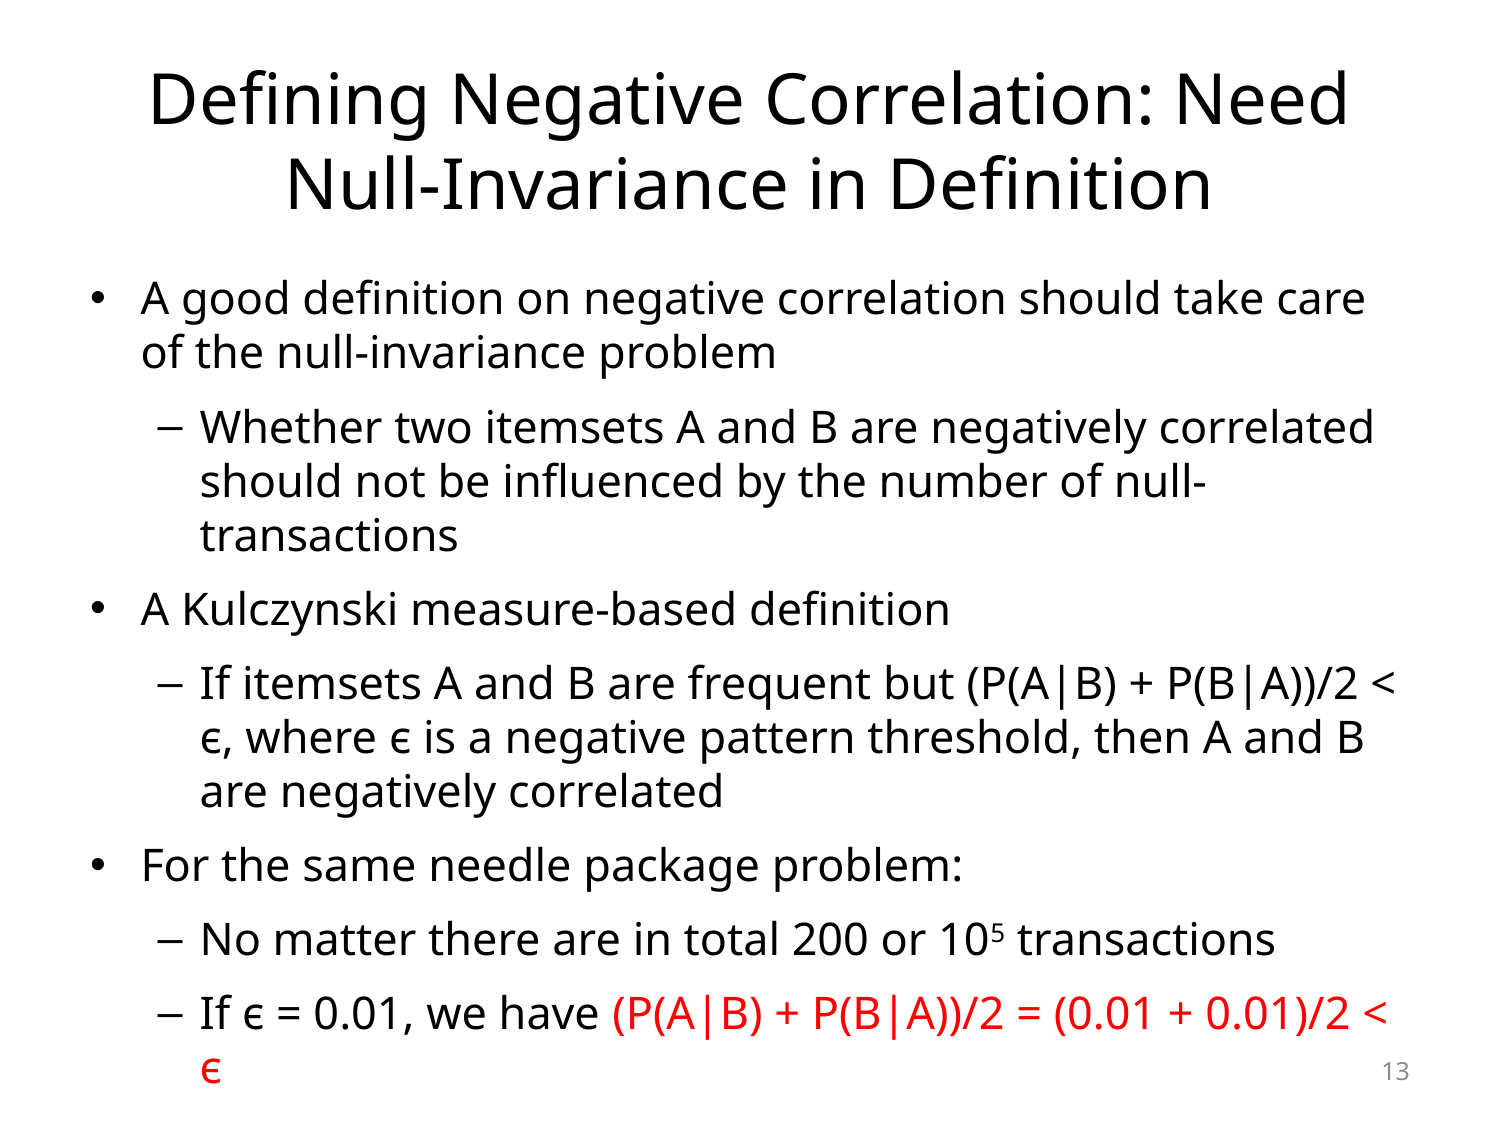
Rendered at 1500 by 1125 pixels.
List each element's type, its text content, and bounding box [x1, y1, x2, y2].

title Defining Negative Correlation: Need Null-Invariance in Definition [75, 45, 1425, 233]
slide_number 13 [1074, 1042, 1425, 1103]
list A good definition on negative correlation should take care of the null-invariance problem Whether two itemsets A and B are negatively correlated should not be influenced by the number of null-transactions A Kulczynski measure-based definition If itemsets A and B are frequent but (P(A|B) + P(B|A))/2 < є, where є is a negative pattern threshold, then A and B are negatively correlated For the same needle package problem: No matter there are in total 200 or 105 transactions If є = 0.01, we have (P(A|B) + P(B|A))/2 = (0.01 + 0.01)/2 < є [75, 262, 1425, 1103]
